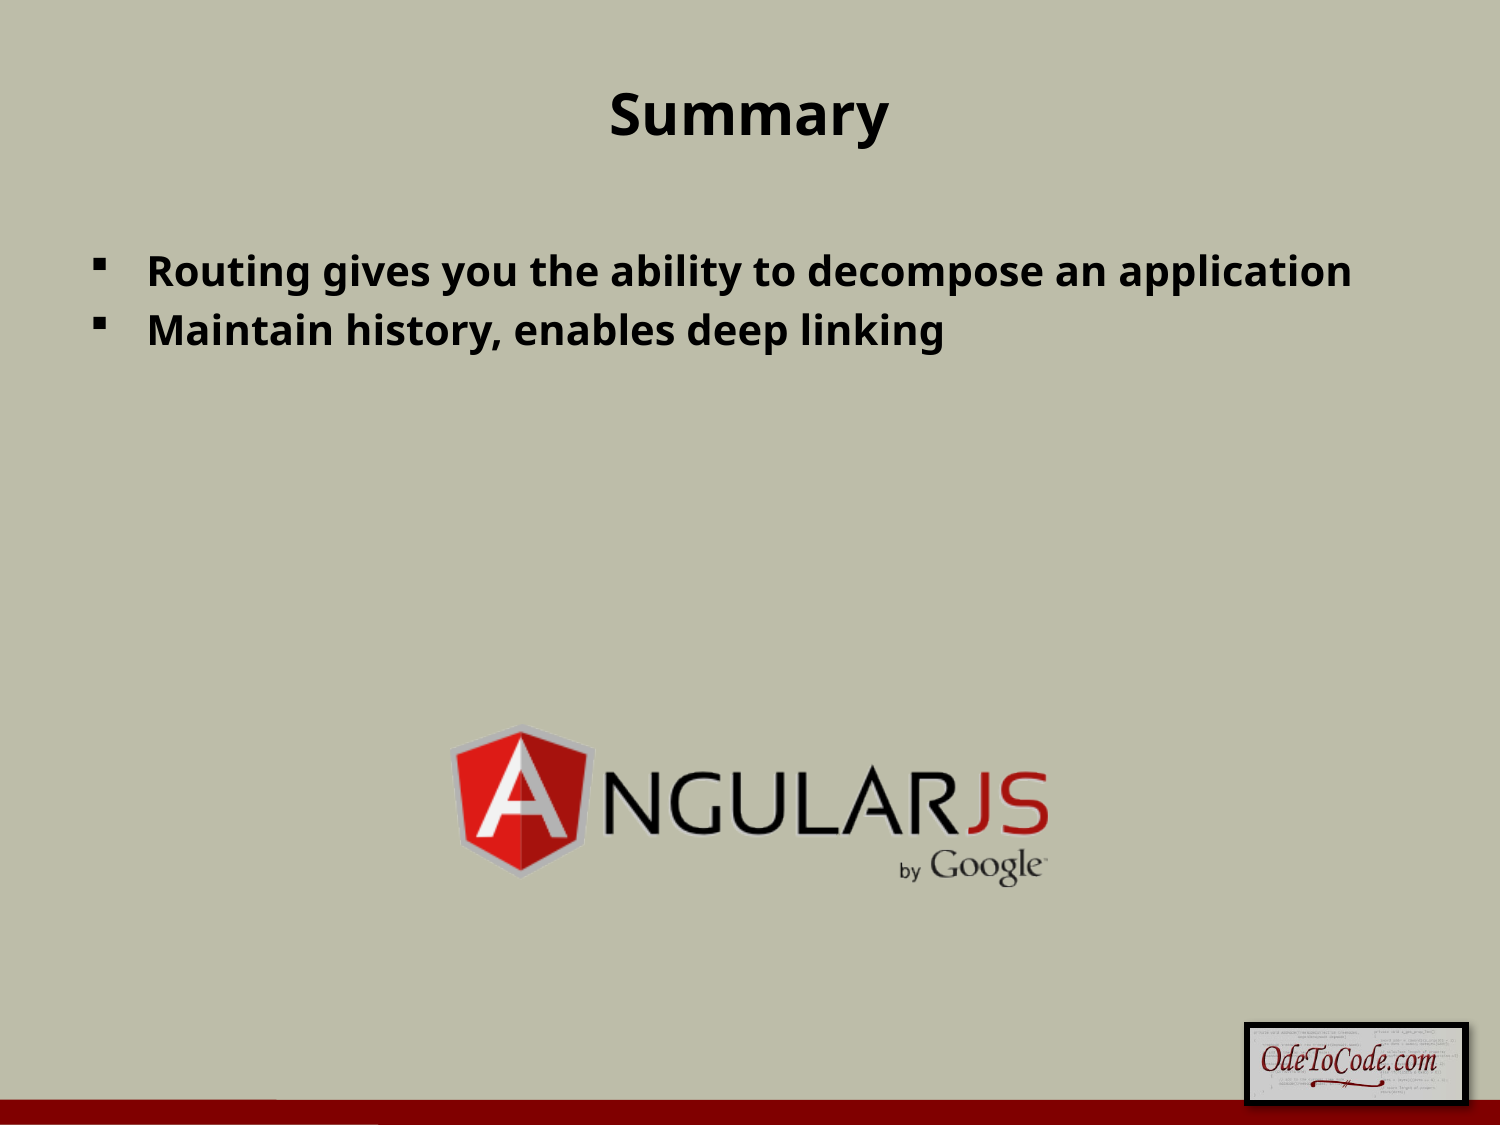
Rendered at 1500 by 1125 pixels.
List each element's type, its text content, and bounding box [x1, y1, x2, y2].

picture [1250, 1028, 1462, 1100]
picture [450, 724, 1050, 894]
list Routing gives you the ability to decompose an application Maintain history, enables deep linking [74, 237, 1426, 976]
title Summary [74, 49, 1426, 176]
